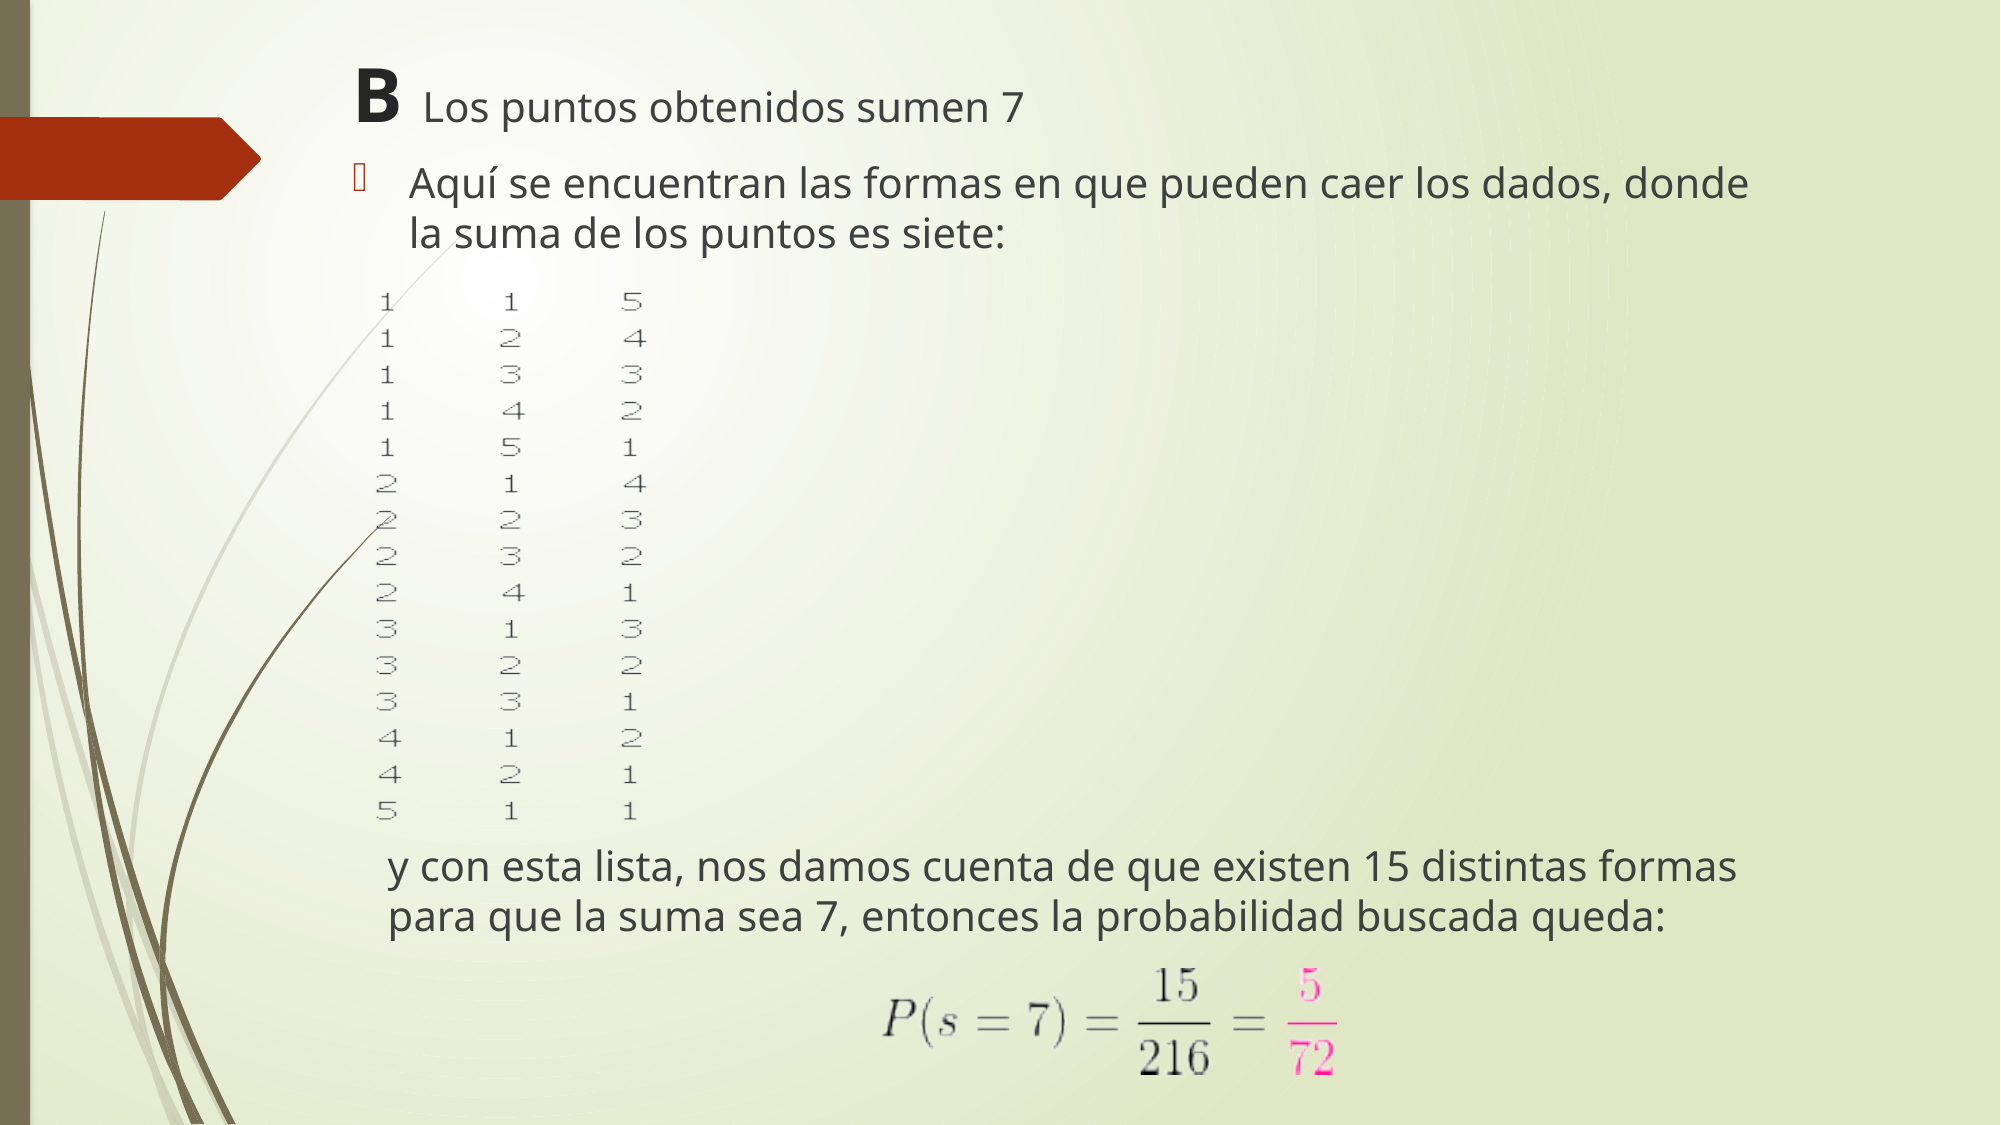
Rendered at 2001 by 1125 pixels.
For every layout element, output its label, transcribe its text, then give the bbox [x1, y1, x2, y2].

title B Los puntos obtenidos sumen 7 [337, 39, 1800, 149]
text_box y con esta lista, nos damos cuenta de que existen 15 distintas formas para que la suma sea 7, entonces la probabilidad buscada queda: [372, 832, 1797, 1022]
picture [372, 288, 650, 825]
picture [880, 968, 1337, 1075]
list Aquí se encuentran las formas en que pueden caer los dados, donde la suma de los puntos es siete: [337, 149, 1800, 275]
